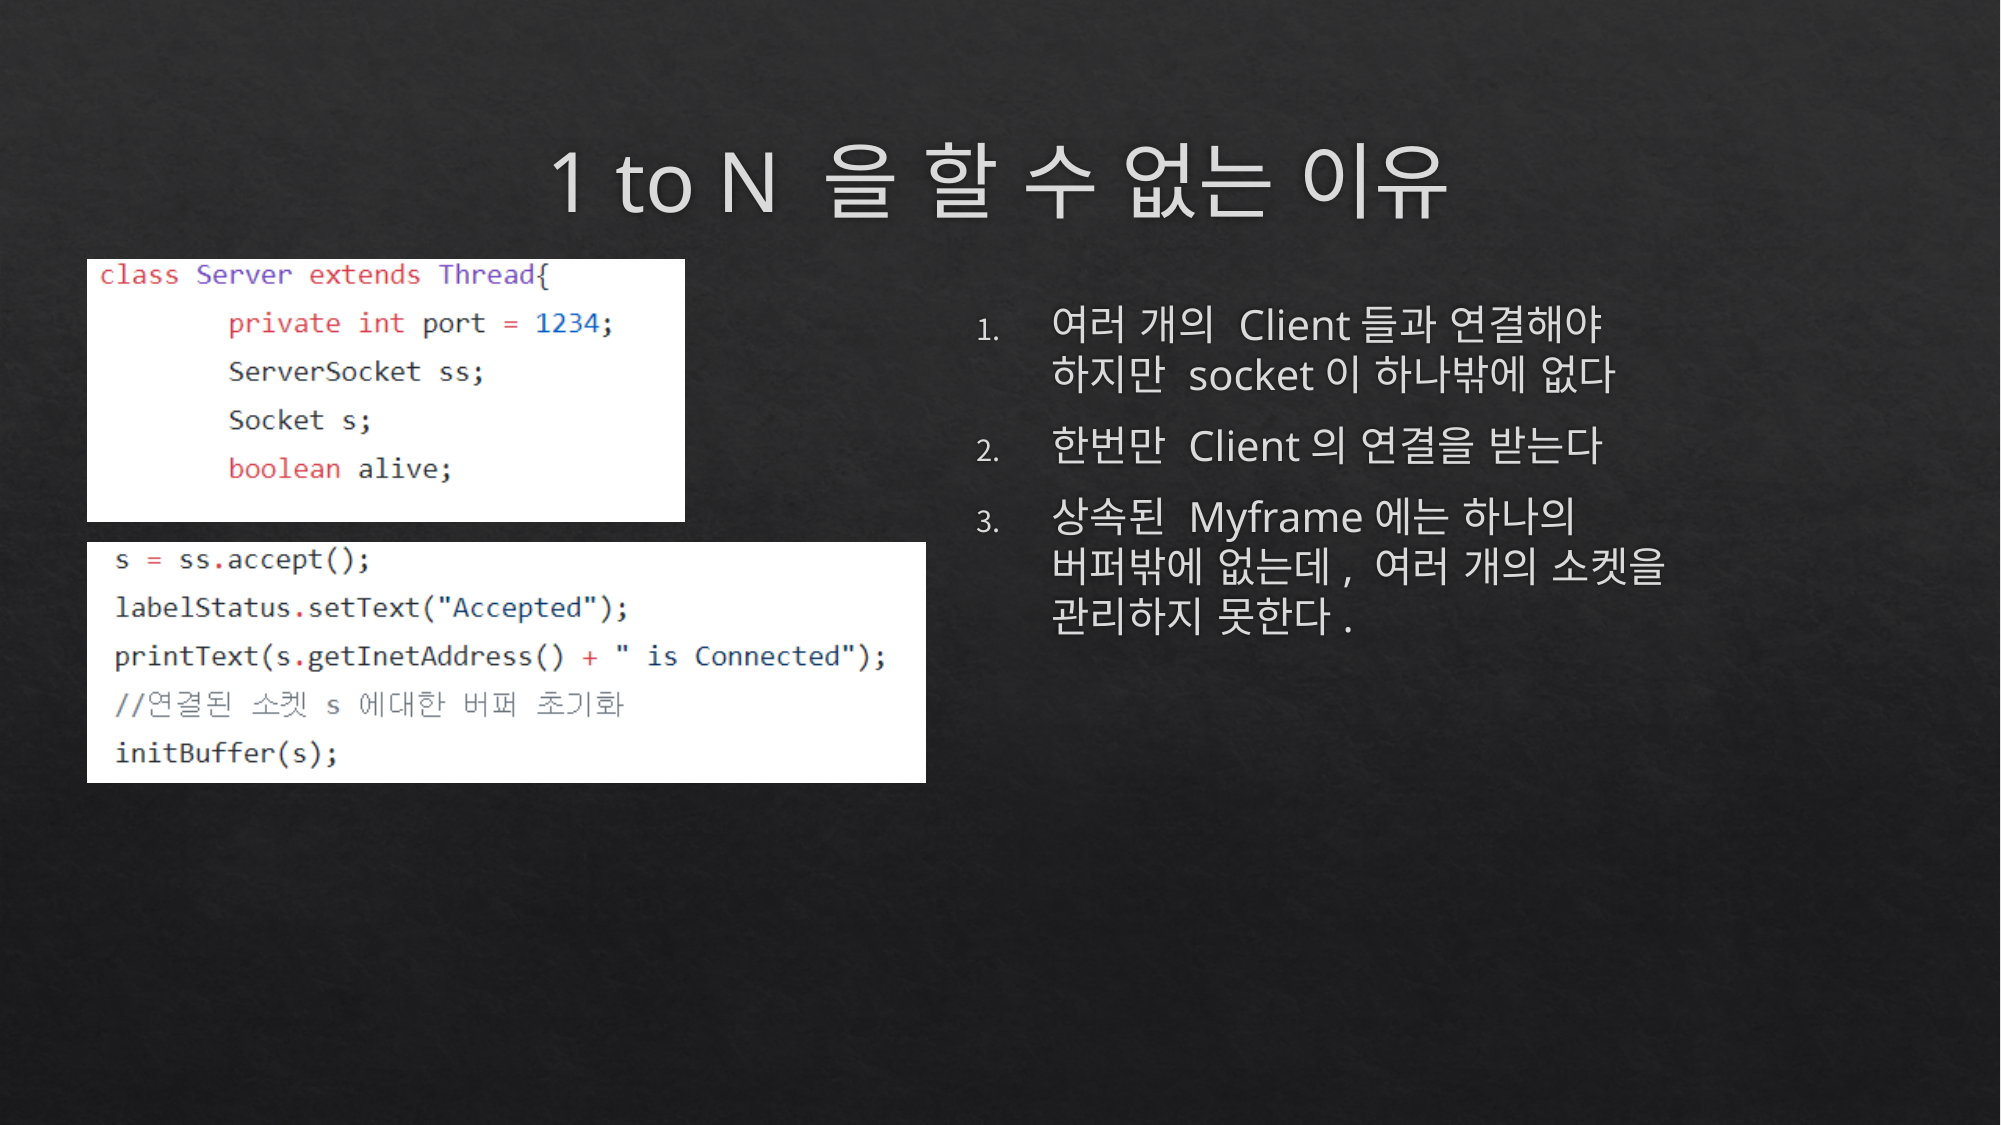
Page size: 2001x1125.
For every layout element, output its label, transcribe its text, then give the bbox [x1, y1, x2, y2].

list 여러 개의 Client들과 연결해야 하지만 socket이 하나밖에 없다 한번만 Client의 연결을 받는다 상속된 Myframe에는 하나의 버퍼밖에 없는데, 여러 개의 소켓을 관리하지 못한다. [955, 291, 1726, 958]
title 1 to N 을 할 수 없는 이유 [149, 99, 1849, 260]
picture [87, 541, 926, 784]
picture [87, 258, 686, 522]
